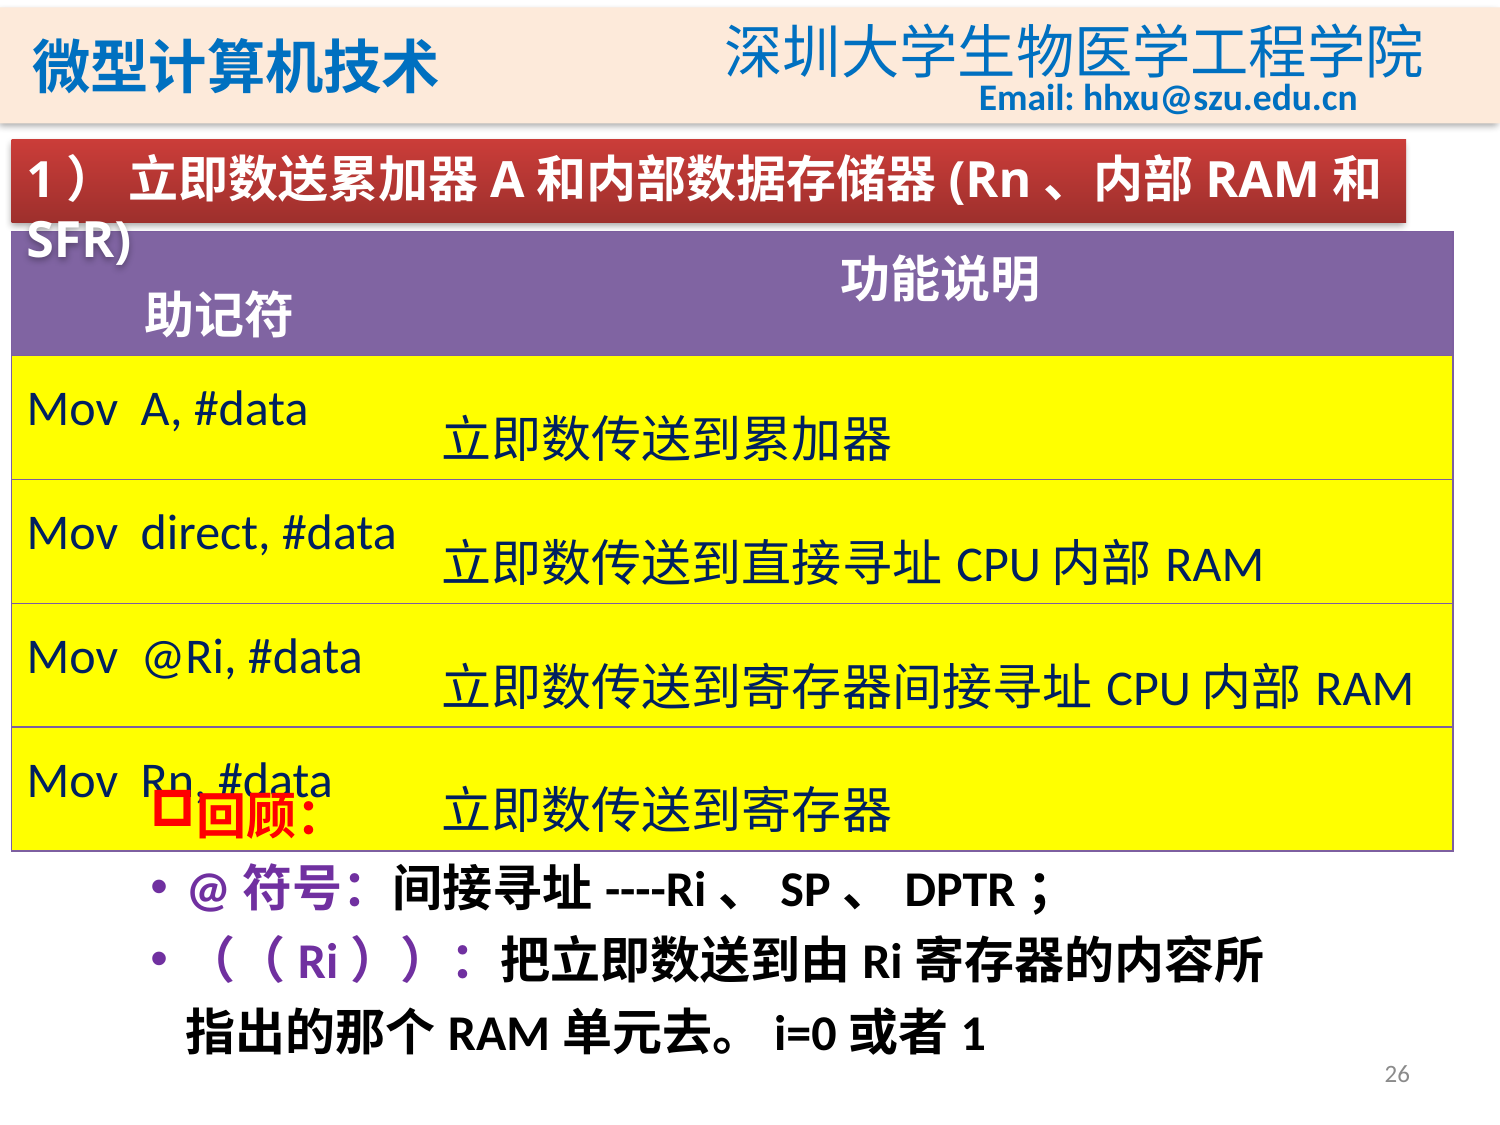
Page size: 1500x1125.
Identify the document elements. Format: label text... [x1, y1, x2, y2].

table_cell Mov @Ri, #data [12, 604, 427, 726]
table_cell Mov Rn, #data [12, 728, 427, 850]
table_cell 立即数传送到直接寻址CPU内部RAM [427, 480, 1452, 603]
table_cell Mov direct, #data [12, 480, 427, 603]
text_box 回顾： @符号：间接寻址----Ri、SP、DPTR； （（Ri））：把立即数送到由Ri寄存器的内容所指出的那个RAM单元去。i=0或者1 [134, 763, 1319, 1121]
table_cell 立即数传送到寄存器间接寻址CPU内部RAM [427, 604, 1452, 726]
slide_number 26 [1319, 1042, 1425, 1103]
table_cell 立即数传送到寄存器 [427, 728, 1452, 850]
table_header 功能说明 [427, 232, 1452, 355]
table_cell Mov A, #data [12, 356, 427, 479]
table_header 助记符 [12, 232, 427, 355]
text_box 1） 立即数送累加器A和内部数据存储器(Rn、内部RAM和SFR) [11, 139, 1407, 223]
table_cell 立即数传送到累加器 [427, 356, 1452, 479]
